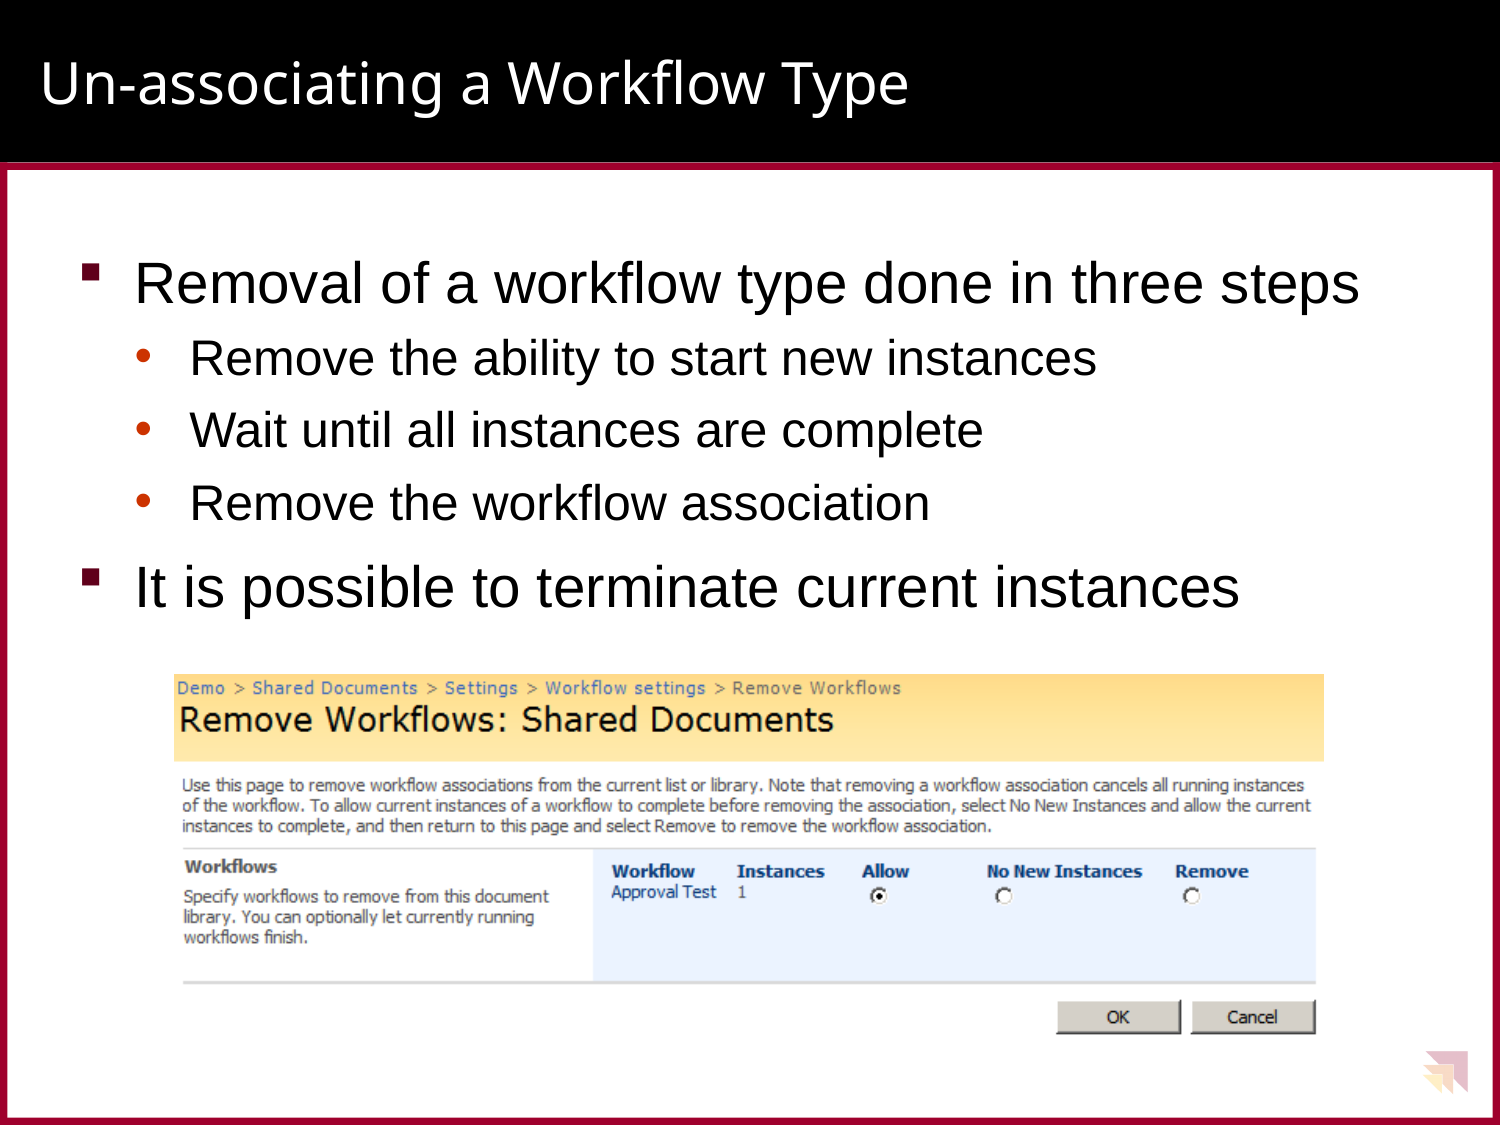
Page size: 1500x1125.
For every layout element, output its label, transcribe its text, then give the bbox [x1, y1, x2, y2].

title Un-associating a Workflow Type [24, 12, 1438, 150]
picture [174, 674, 1324, 1044]
list Removal of a workflow type done in three steps Remove the ability to start new instances Wait until all instances are complete Remove the workflow association It is possible to terminate current instances [62, 237, 1438, 675]
